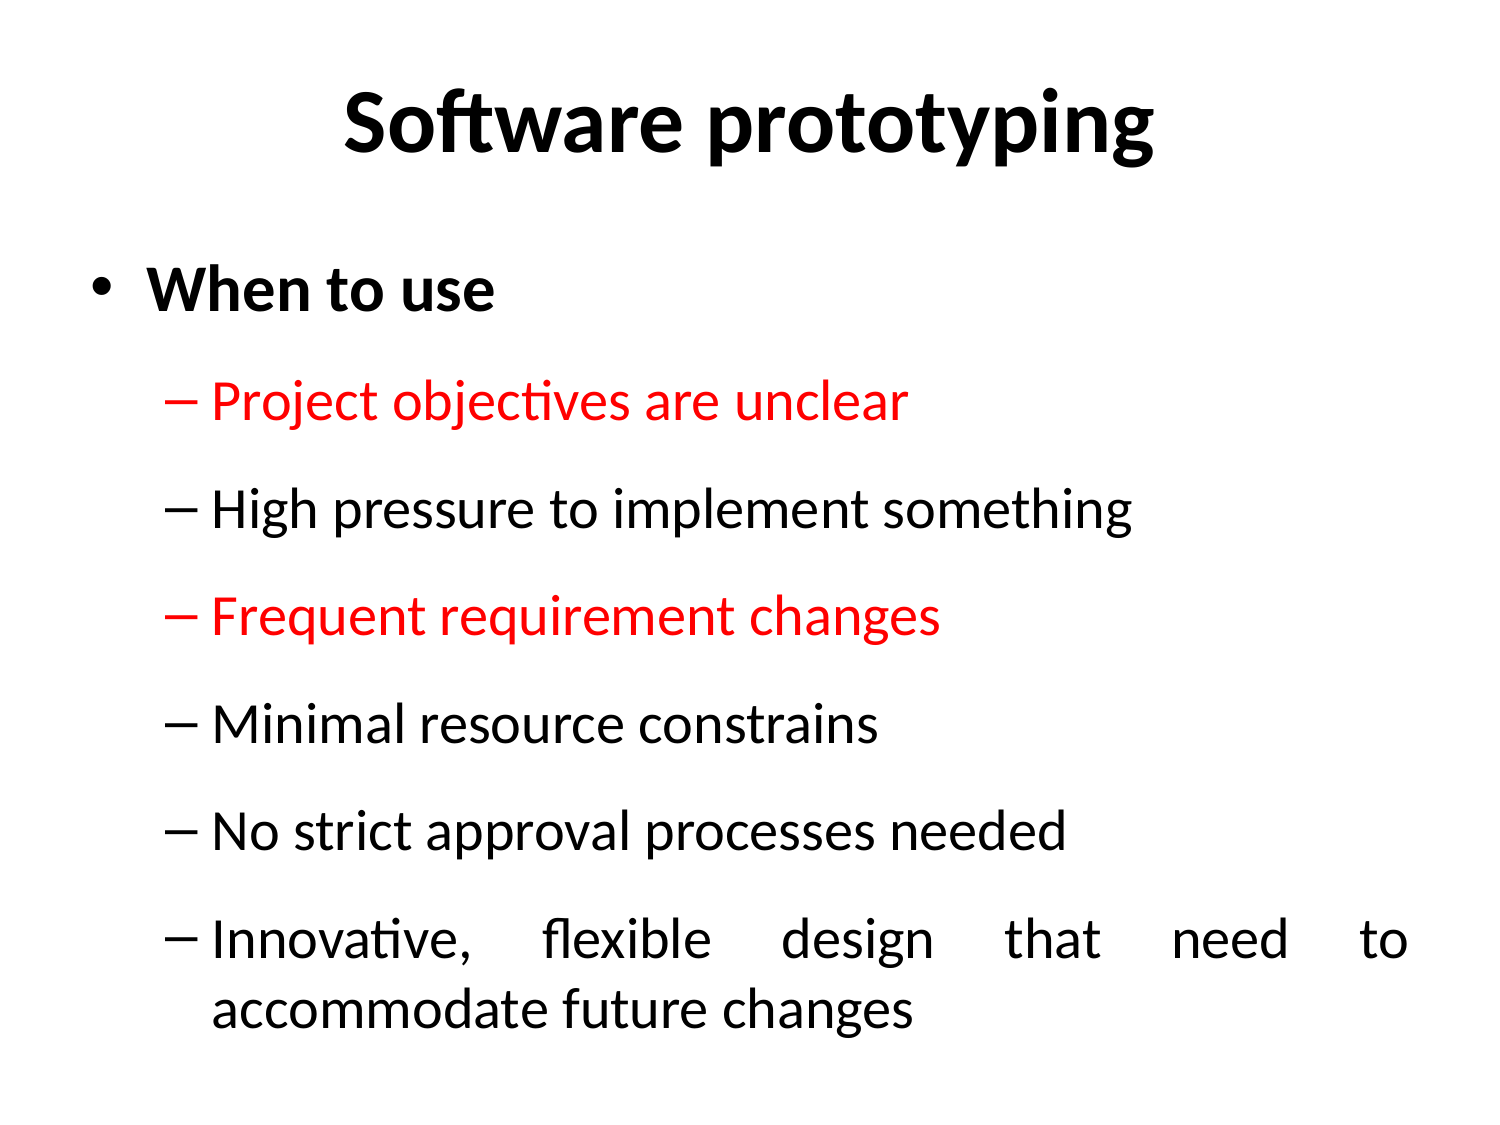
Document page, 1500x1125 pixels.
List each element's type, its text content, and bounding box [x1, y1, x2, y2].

title Software prototyping [75, 45, 1425, 188]
list When to use Project objectives are unclear High pressure to implement something Frequent requirement changes Minimal resource constrains No strict approval processes needed Innovative, flexible design that need to accommodate future changes [75, 237, 1425, 980]
